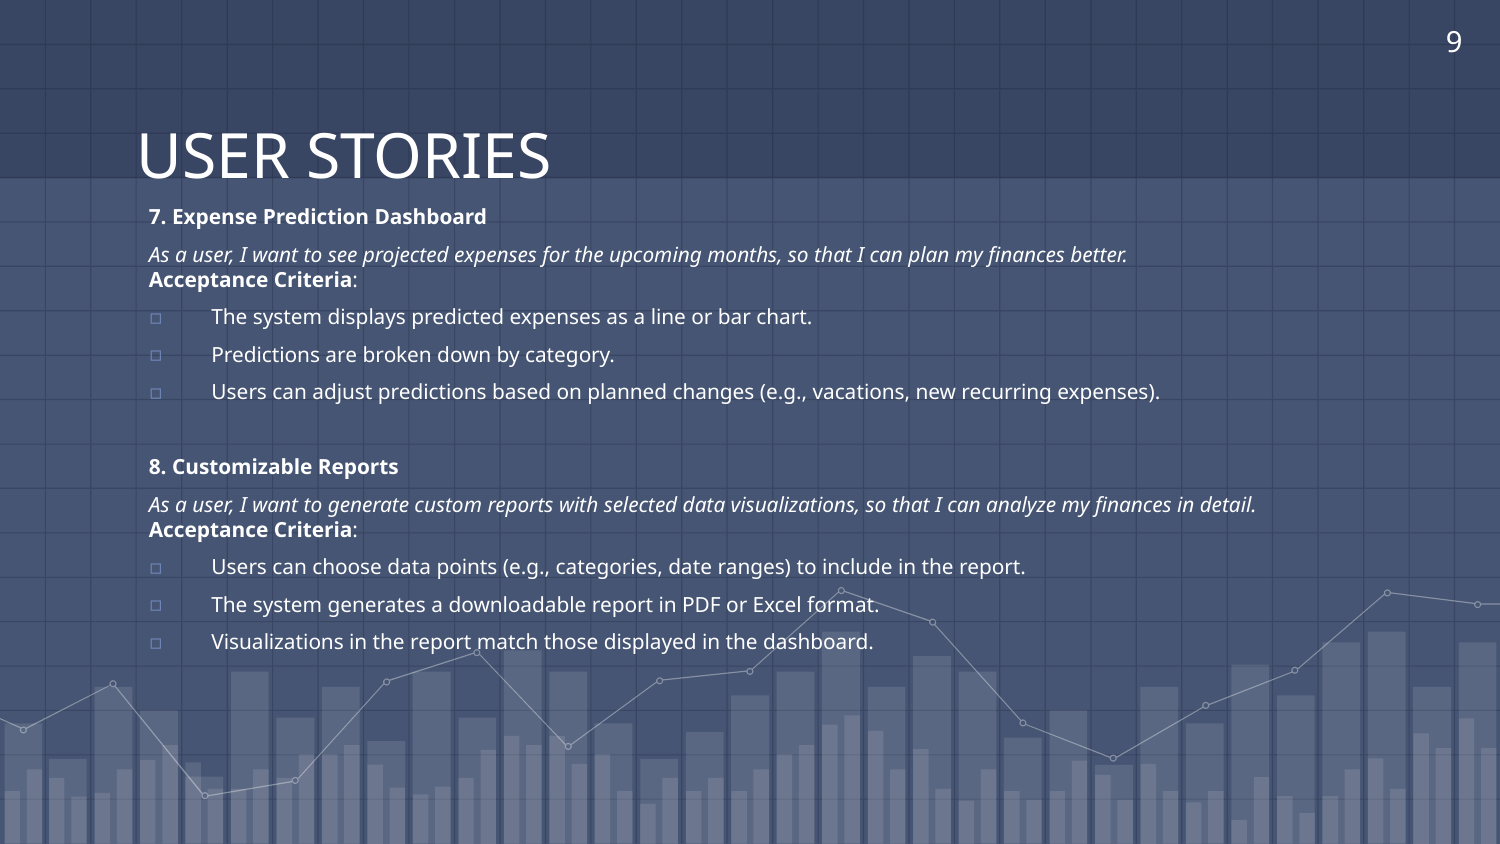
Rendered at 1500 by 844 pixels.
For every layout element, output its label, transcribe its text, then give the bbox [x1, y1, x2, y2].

slide_number 9 [1408, 0, 1500, 88]
list 7. Expense Prediction Dashboard As a user, I want to see projected expenses for the upcoming months, so that I can plan my finances better. Acceptance Criteria: The system displays predicted expenses as a line or bar chart. Predictions are broken down by category. Users can adjust predictions based on planned changes (e.g., vacations, new recurring expenses). 8. Customizable Reports As a user, I want to generate custom reports with selected data visualizations, so that I can analyze my finances in detail. Acceptance Criteria: Users can choose data points (e.g., categories, date ranges) to include in the report. The system generates a downloadable report in PDF or Excel format. Visualizations in the report match those displayed in the dashboard. [121, 189, 1383, 698]
title USER STORIES [121, 65, 1383, 189]
